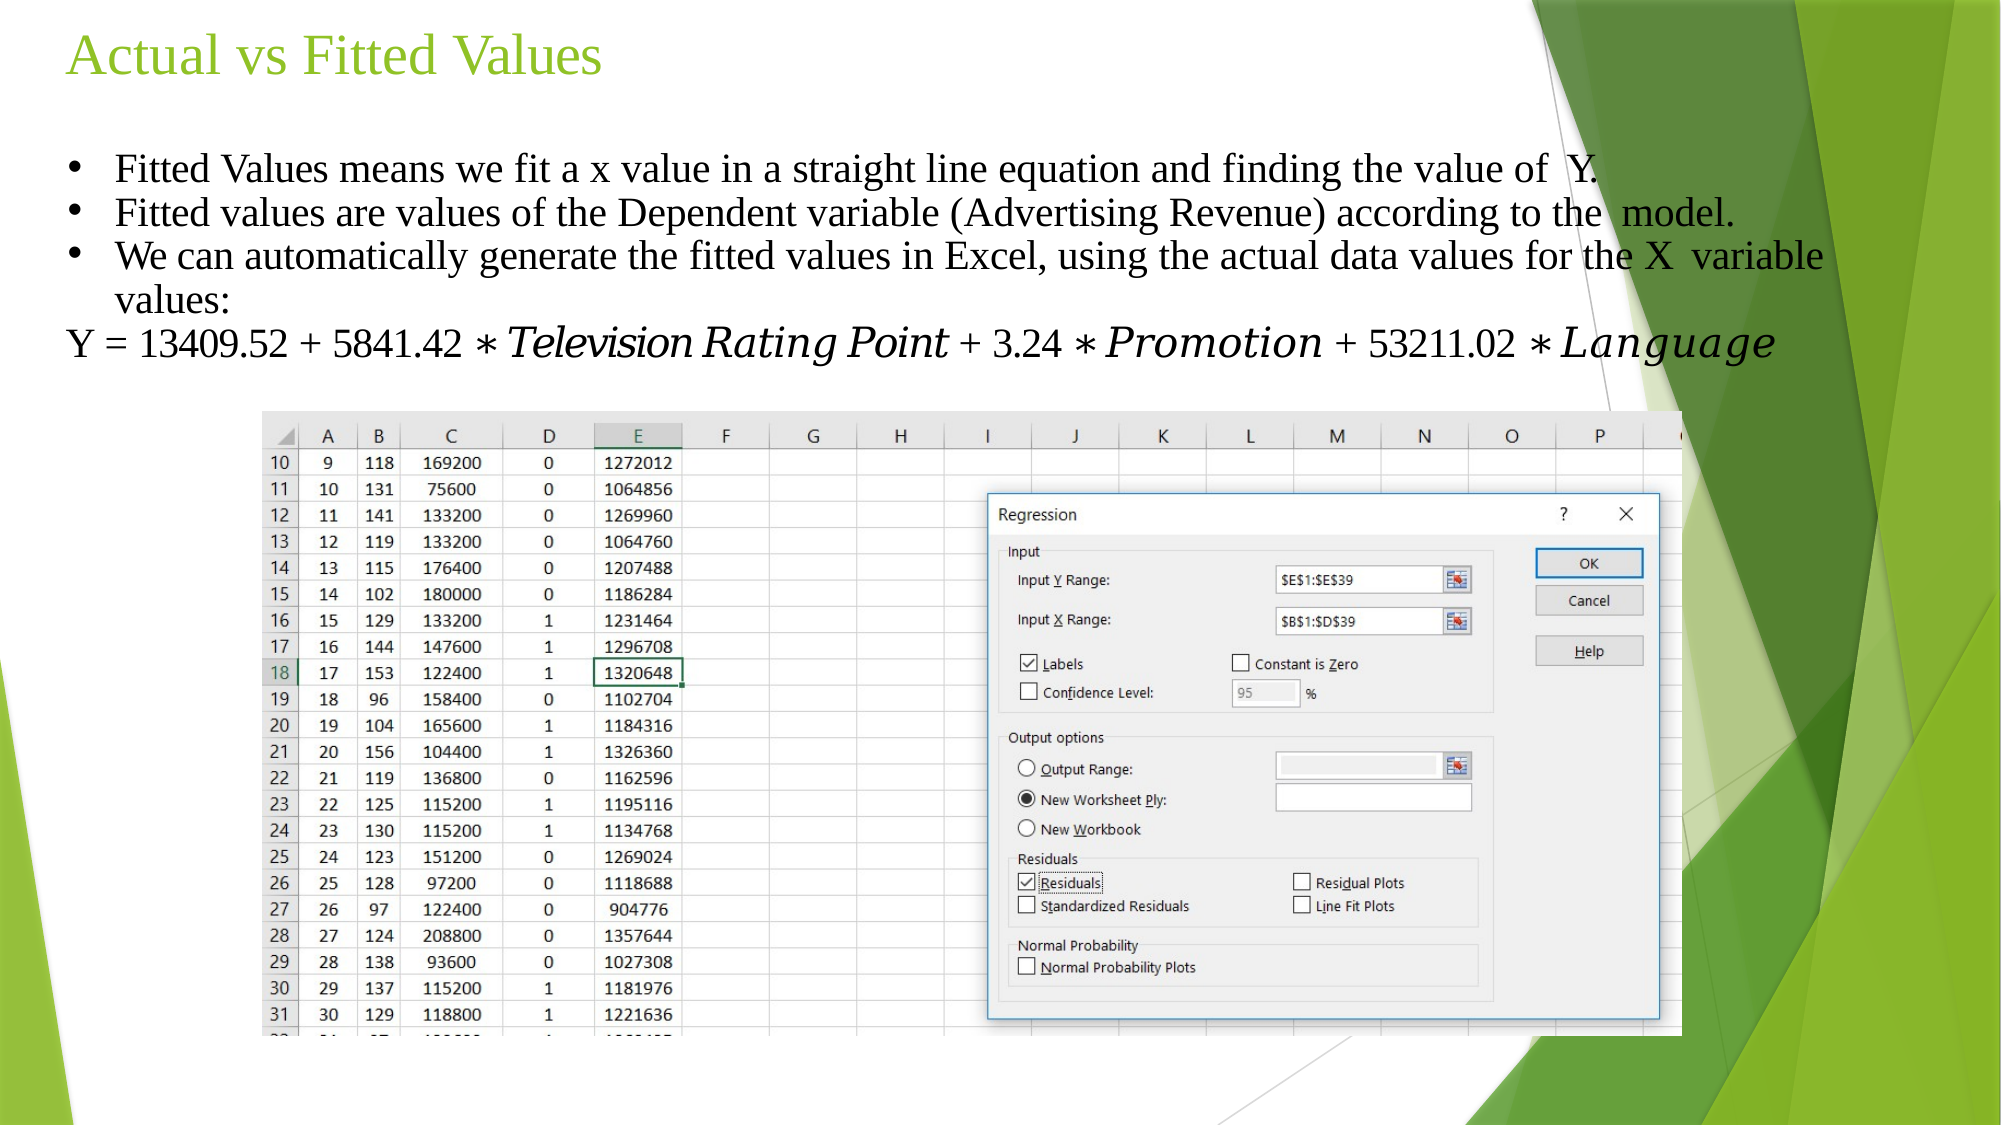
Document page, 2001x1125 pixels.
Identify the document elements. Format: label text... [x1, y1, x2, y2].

title Actual vs Fitted Values [63, 14, 800, 142]
text_box [262, 411, 1682, 1036]
text_box Fitted Values means we fit a x value in a straight line equation and finding the value of Y. Fitted values are values of the Dependent variable (Advertising Revenue) according to the model. We can automatically generate the fitted values in Excel, using the actual data values for the X variable values: Y = 13409.52 + 5841.42 ∗ 𝑇𝑒𝑙𝑒𝑣𝑖𝑠𝑖𝑜𝑛 𝑅𝑎𝑡𝑖𝑛𝑔 𝑃𝑜𝑖𝑛𝑡 + 3.24 ∗ 𝑃𝑟𝑜𝑚𝑜𝑡𝑖𝑜𝑛 + 53211.02 ∗ 𝐿𝑎𝑛𝑔𝑢𝑎𝑔𝑒 [63, 142, 1841, 366]
